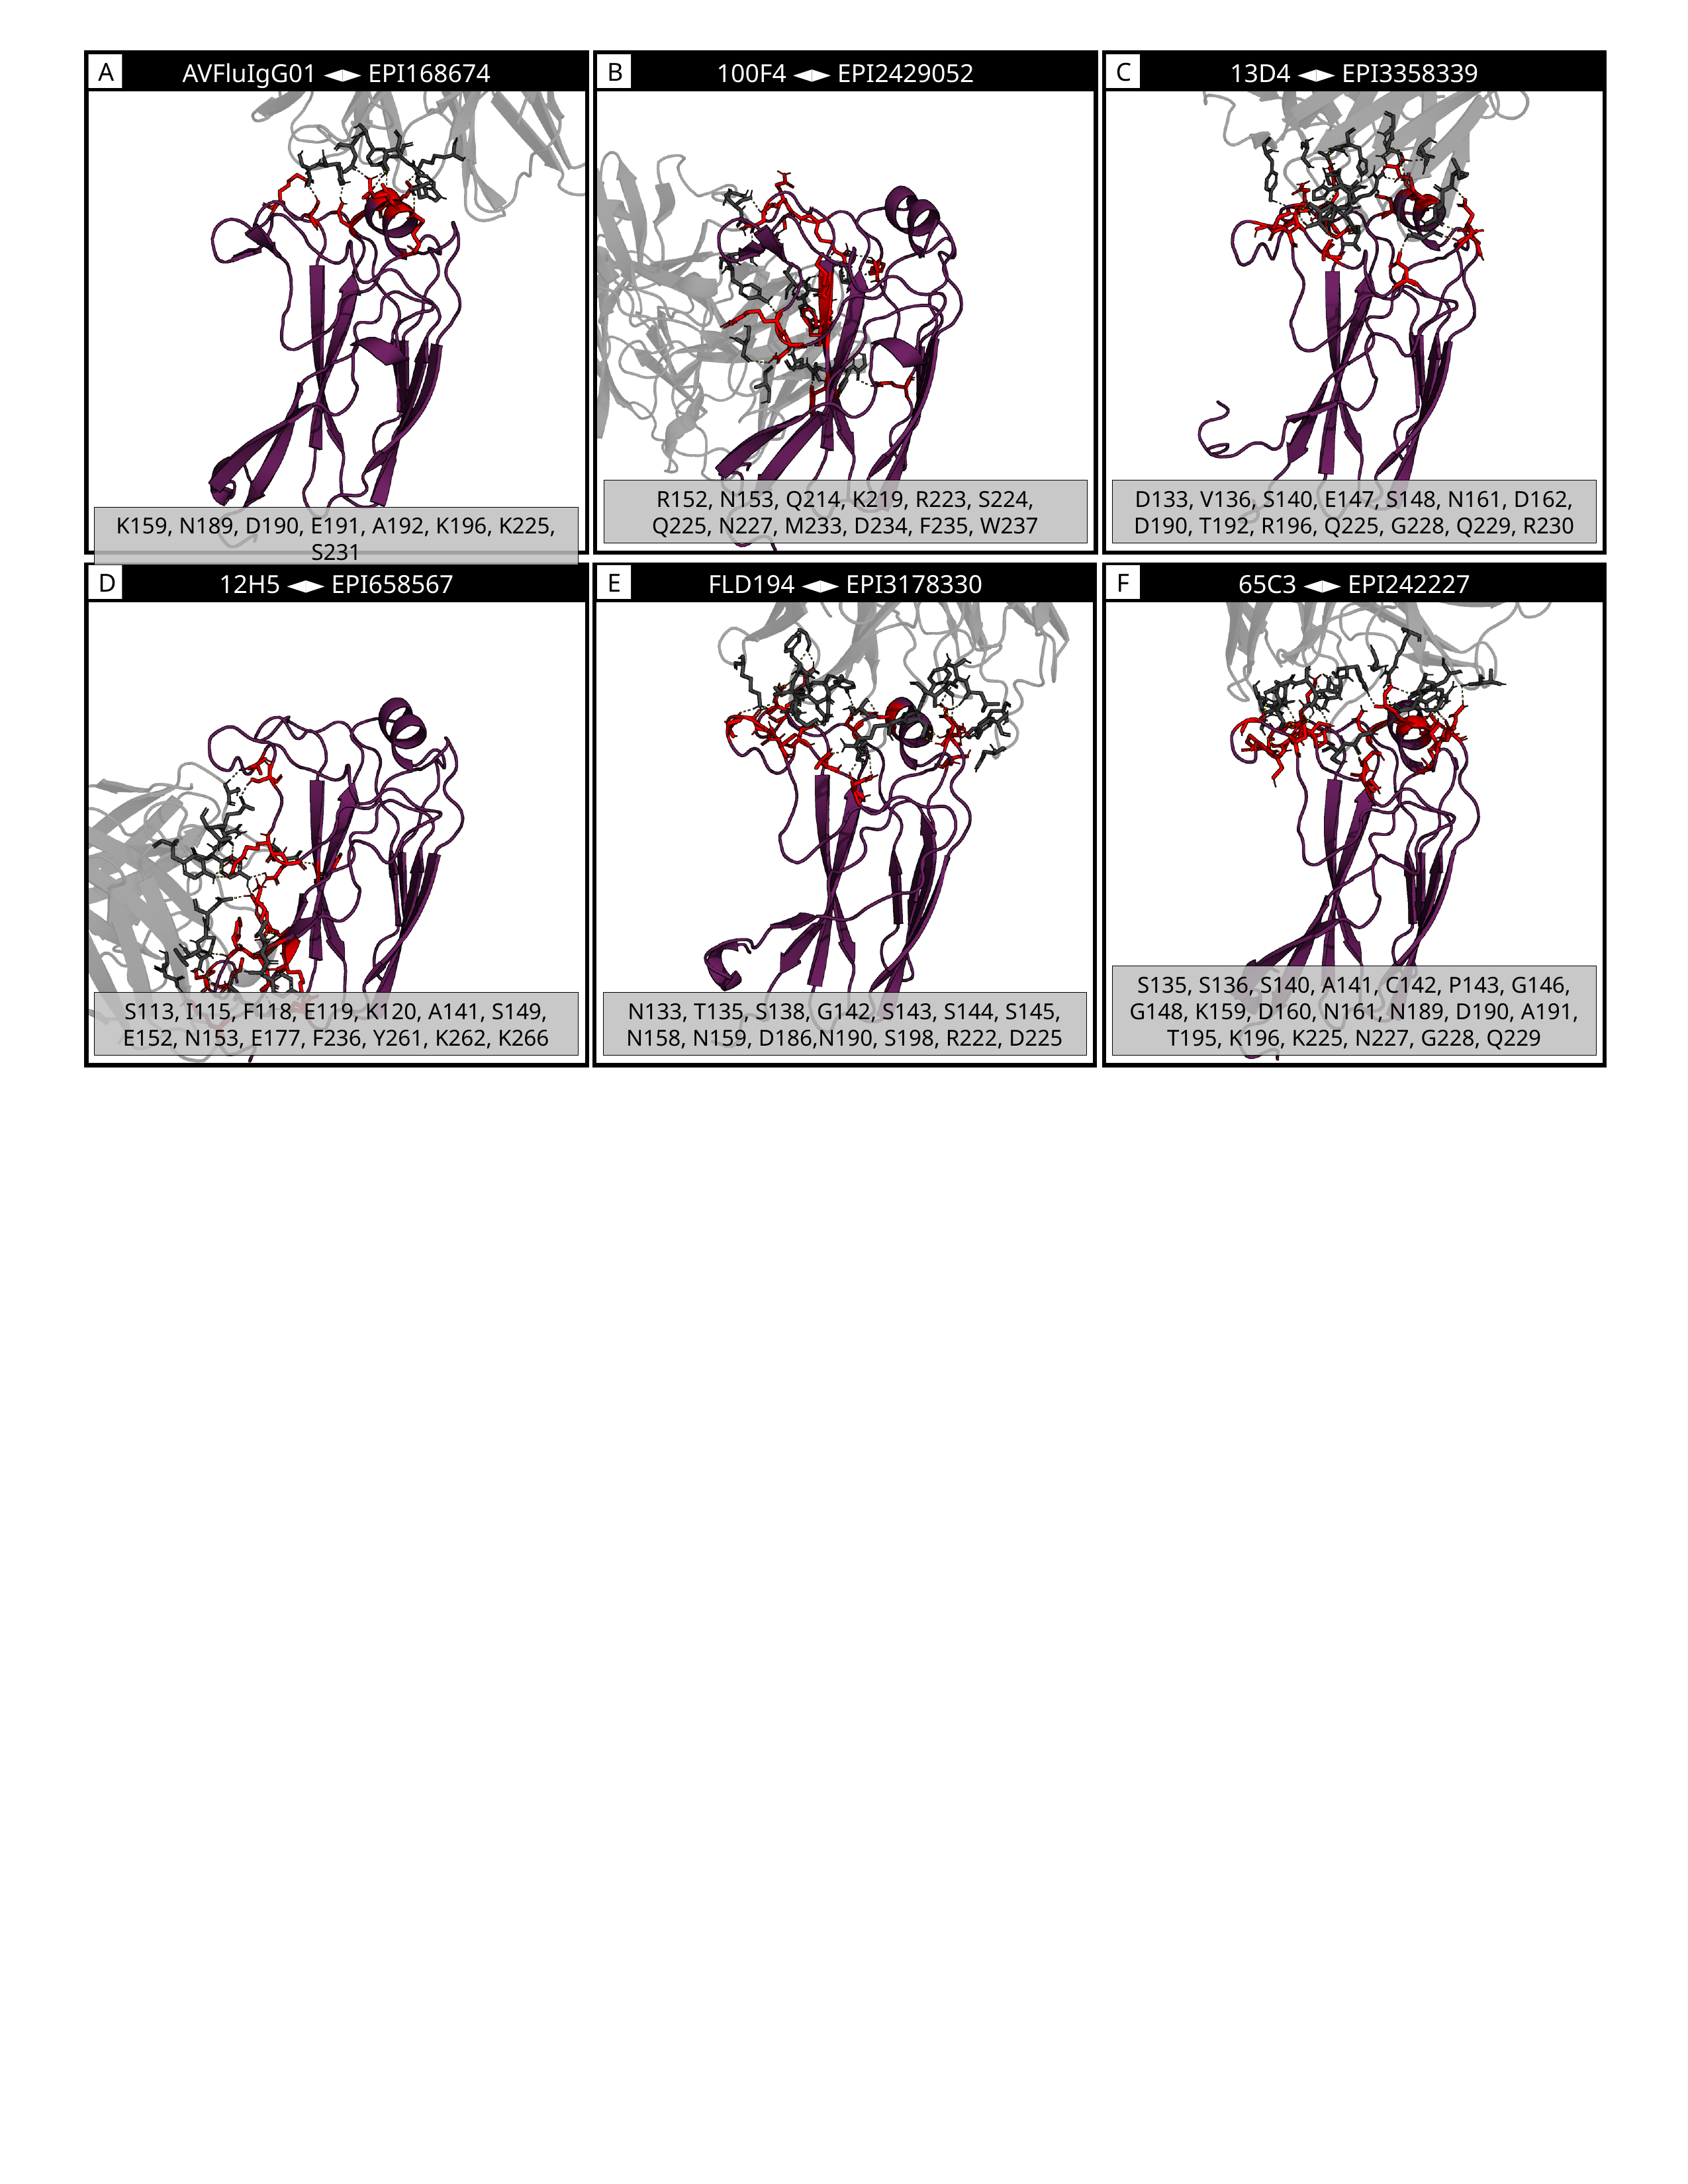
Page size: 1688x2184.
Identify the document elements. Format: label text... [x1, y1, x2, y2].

picture [596, 54, 1094, 551]
text_box F [1105, 564, 1141, 600]
picture [1105, 54, 1603, 551]
text_box K159, N189, D190, E191, A192, K196, K225, S231 [94, 551, 579, 566]
picture [596, 566, 1094, 1064]
picture [87, 54, 585, 551]
picture [87, 566, 585, 1064]
picture [1105, 566, 1603, 1064]
